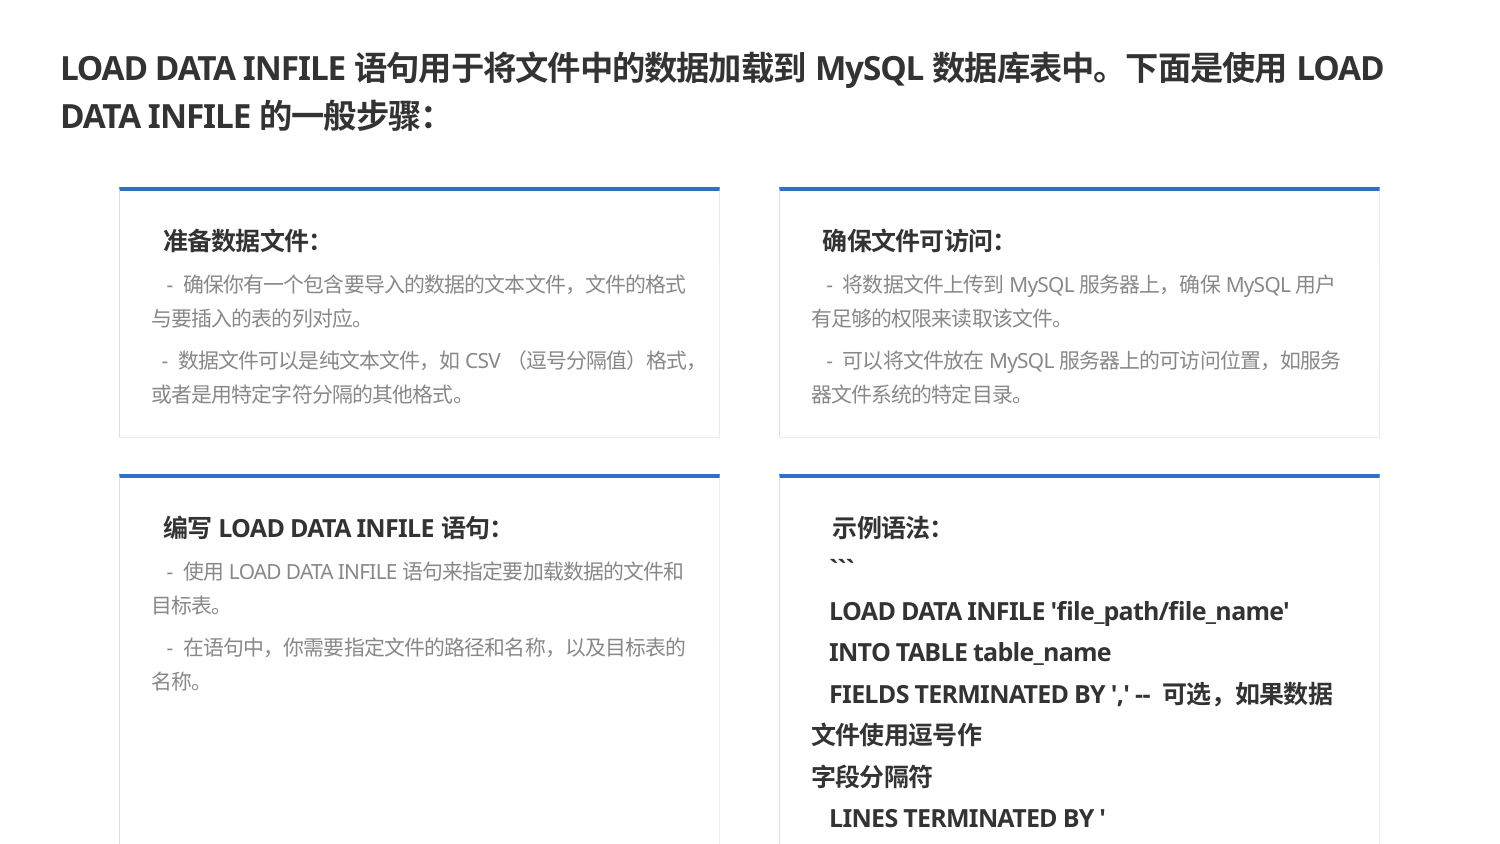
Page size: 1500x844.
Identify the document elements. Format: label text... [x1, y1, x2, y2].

text_box LOAD DATA INFILE语句用于将文件中的数据加载到MySQL数据库表中。下面是使用LOAD DATA INFILE的一般步骤： [60, 37, 1440, 135]
picture [779, 187, 1380, 438]
picture [119, 474, 720, 844]
picture [779, 474, 1380, 844]
picture [119, 187, 720, 438]
